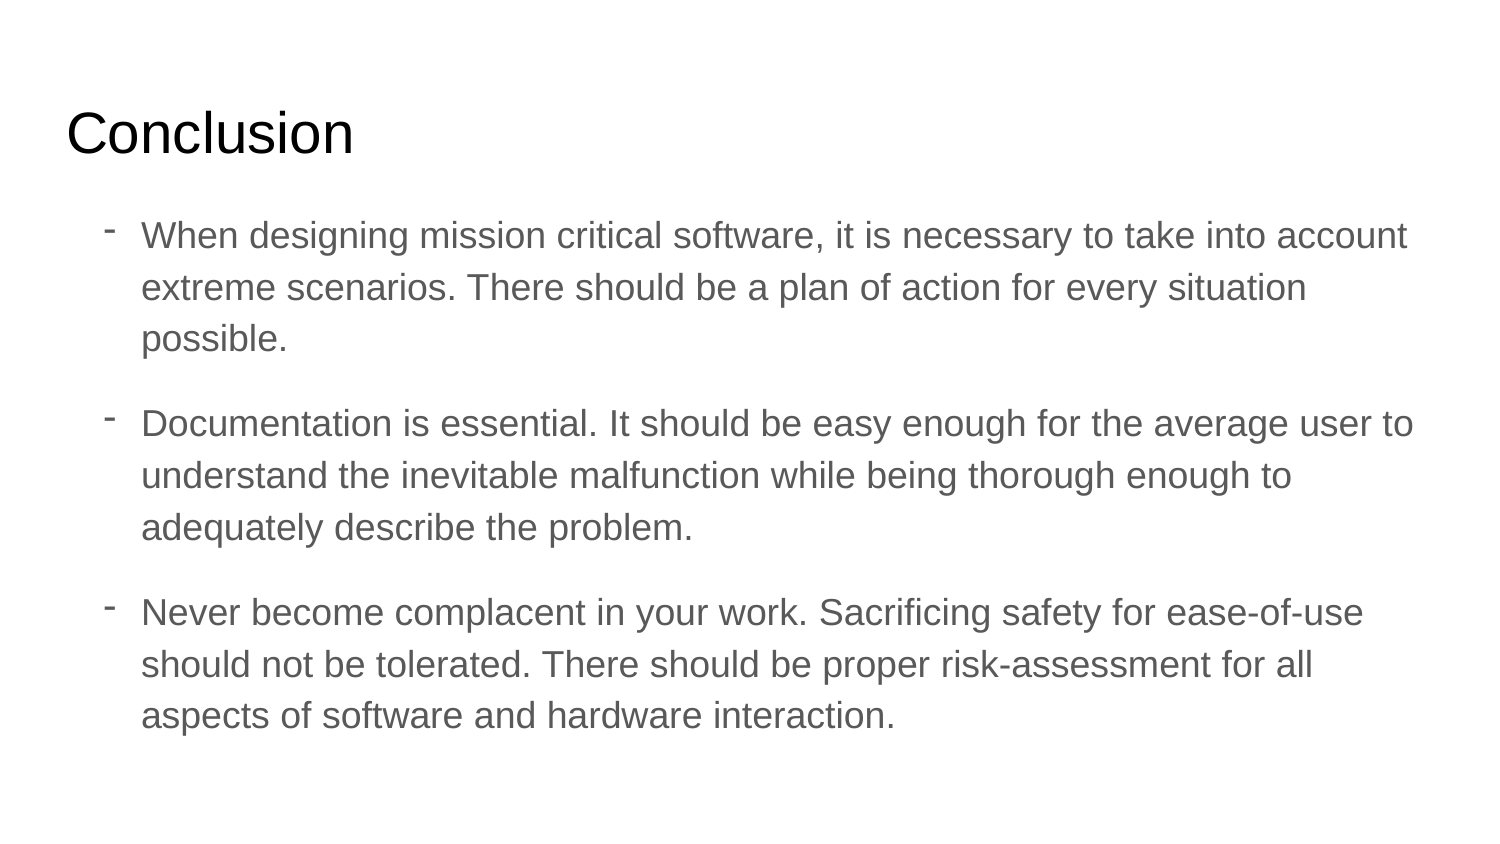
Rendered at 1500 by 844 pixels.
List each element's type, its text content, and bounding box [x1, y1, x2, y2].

title Conclusion [51, 80, 1449, 175]
list When designing mission critical software, it is necessary to take into account extreme scenarios. There should be a plan of action for every situation possible. Documentation is essential. It should be easy enough for the average user to understand the inevitable malfunction while being thorough enough to adequately describe the problem. Never become complacent in your work. Sacrificing safety for ease-of-use should not be tolerated. There should be proper risk-assessment for all aspects of software and hardware interaction. [51, 189, 1449, 750]
